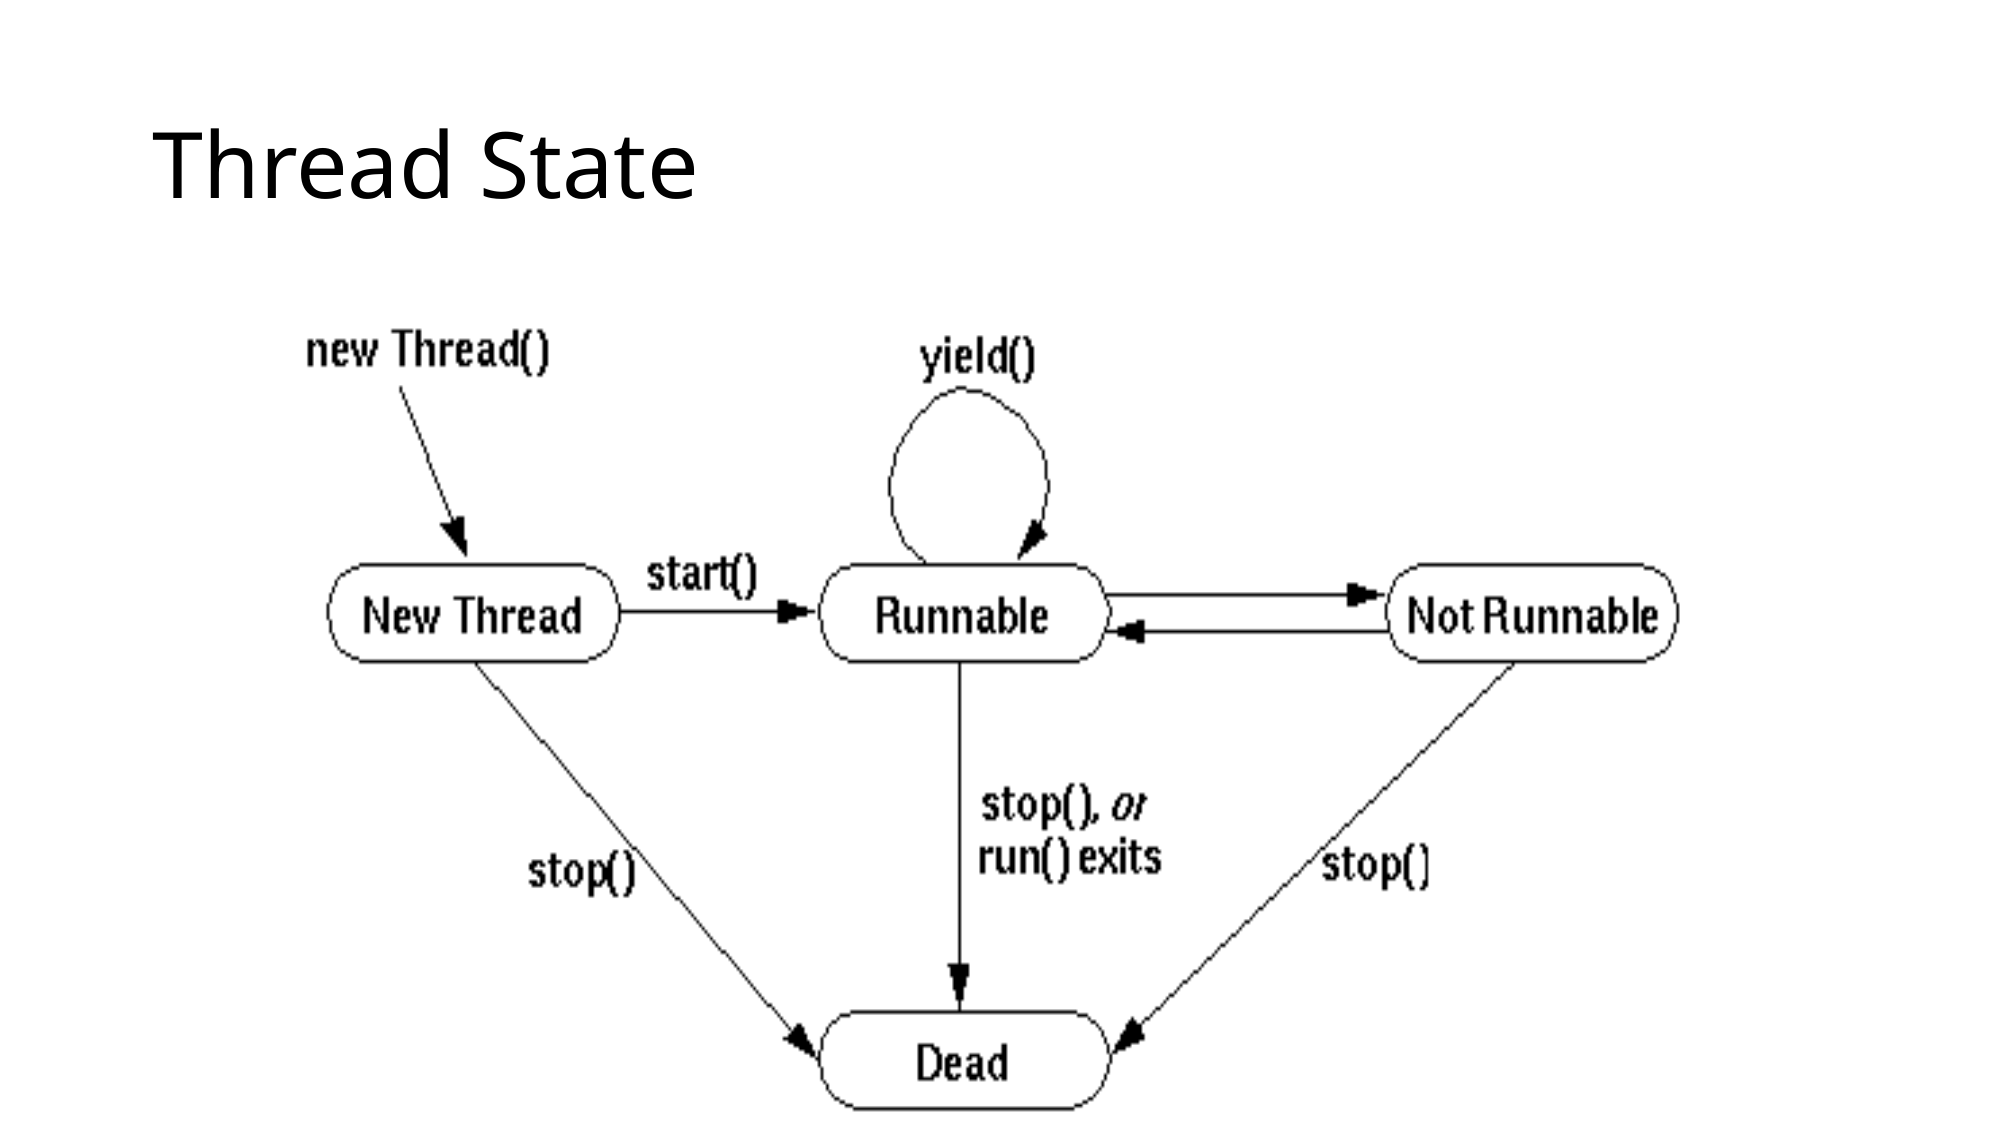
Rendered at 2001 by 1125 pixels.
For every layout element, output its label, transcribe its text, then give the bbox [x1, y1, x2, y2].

title Thread State [137, 59, 1863, 278]
picture [287, 324, 1688, 1125]
